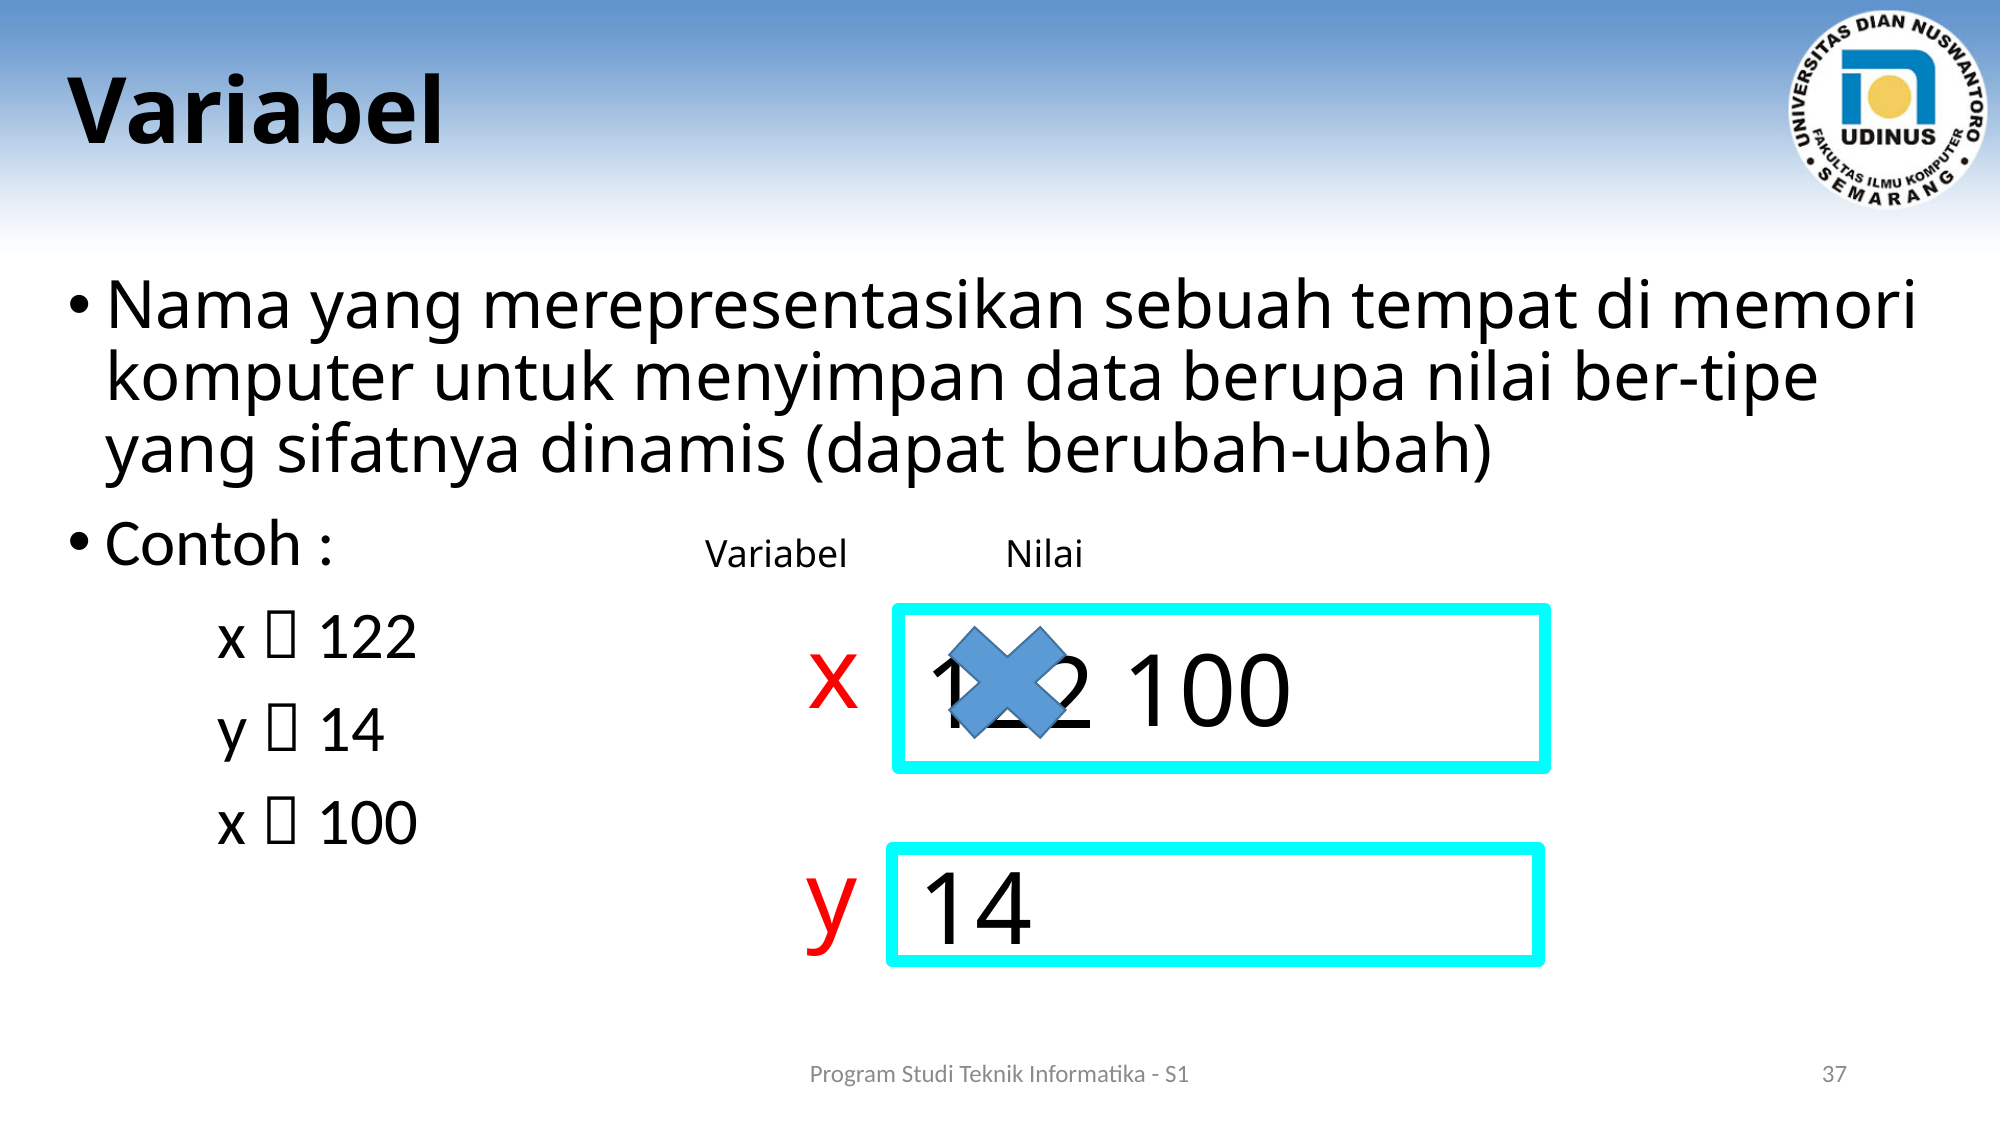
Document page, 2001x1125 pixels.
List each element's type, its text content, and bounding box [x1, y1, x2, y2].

slide_number 37 [1412, 1042, 1863, 1103]
text_box Variabel Nilai [690, 523, 1579, 583]
text_box x [805, 614, 863, 723]
text_box 100 [1107, 618, 1309, 754]
text_box [947, 625, 1067, 740]
footer Program Studi Teknik Informatika - S1 [662, 1042, 1338, 1103]
list Nama yang merepresentasikan sebuah tempat di memori komputer untuk menyimpan data berupa nilai ber-tipe yang sifatnya dinamis (dapat berubah-ubah) Contoh : x  122 y  14 x  100 [52, 263, 1953, 1021]
title Variabel [52, 22, 1700, 206]
text_box 122 [898, 608, 1545, 768]
text_box 14 [892, 848, 1539, 962]
picture [0, 0, 2000, 1125]
text_box y [805, 838, 858, 946]
